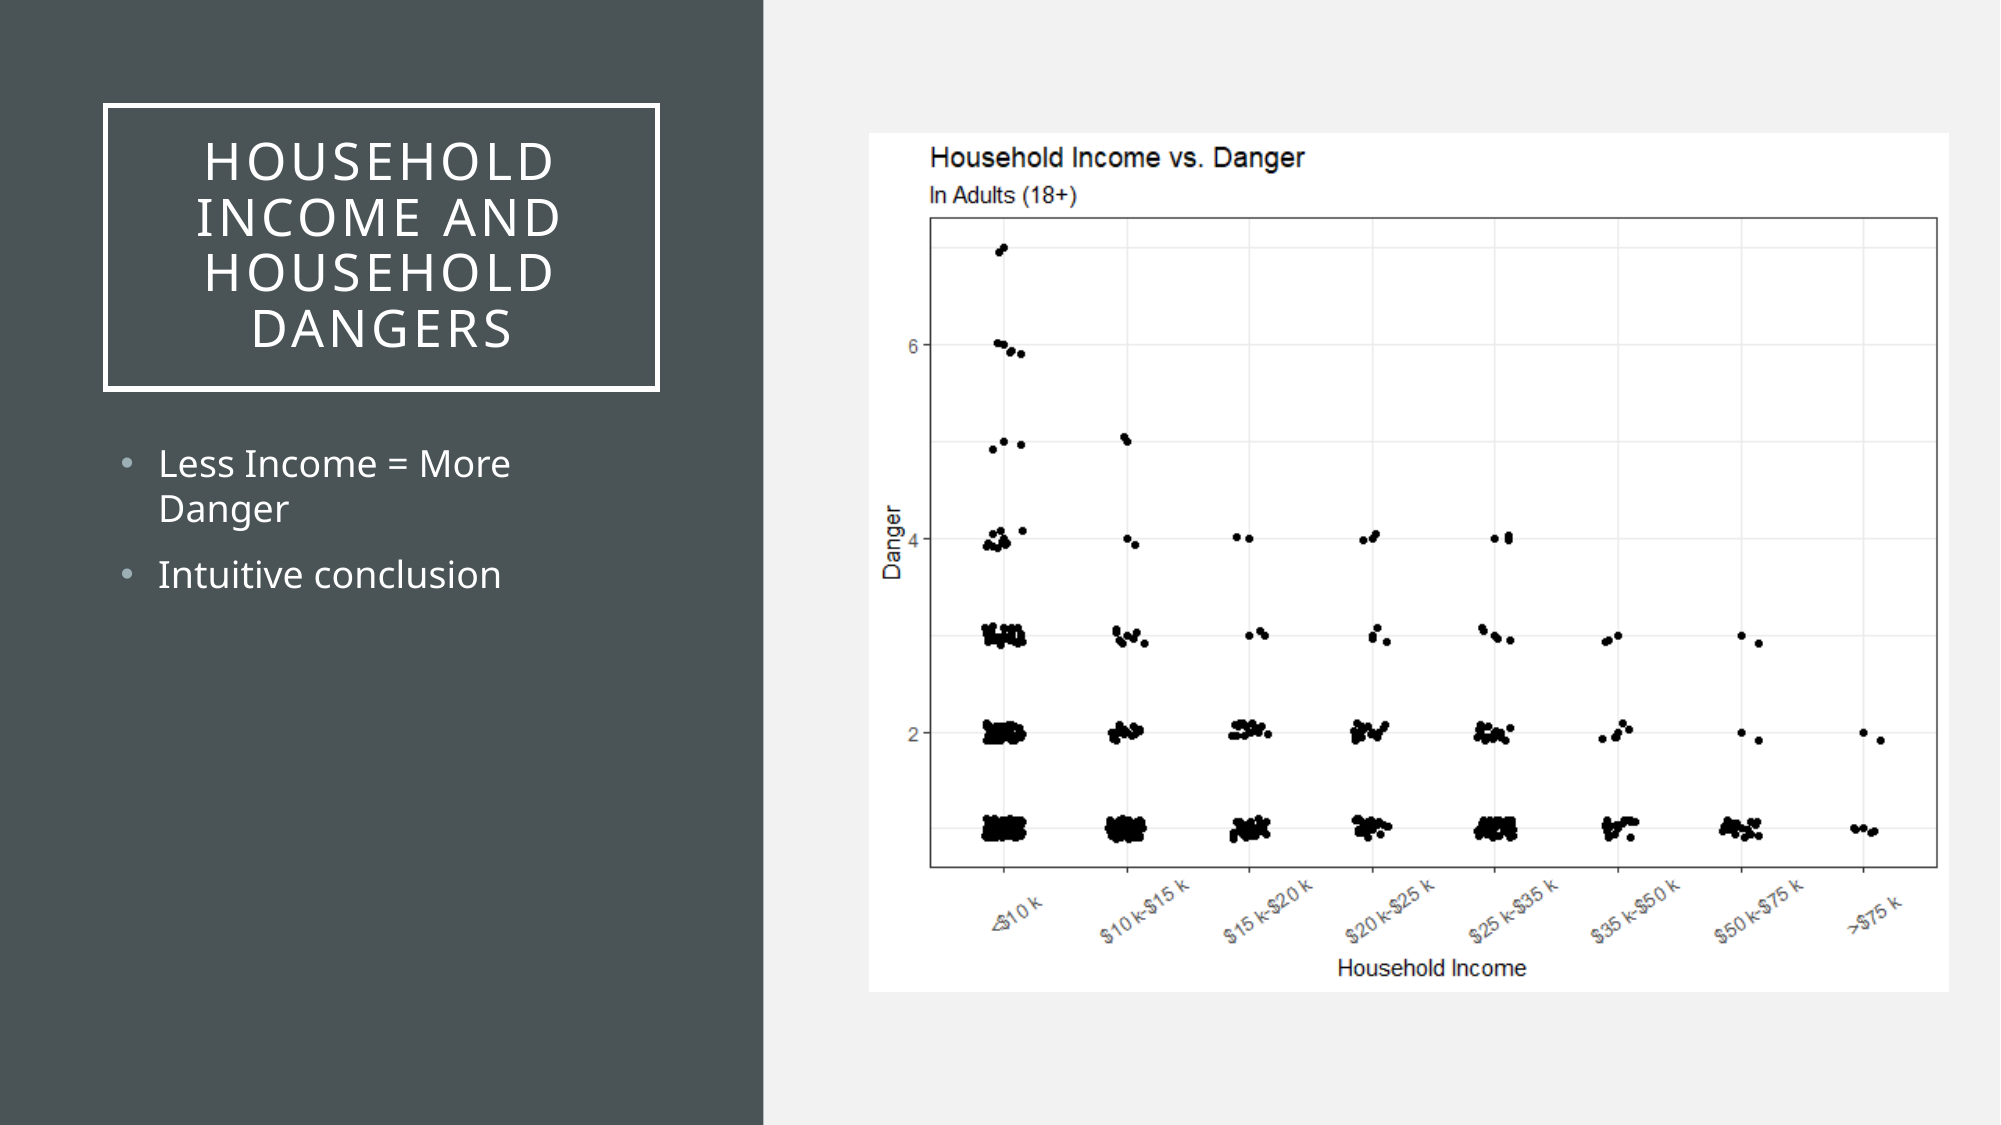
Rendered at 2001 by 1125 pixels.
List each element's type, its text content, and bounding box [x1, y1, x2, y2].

picture [869, 133, 1949, 992]
text_box [0, 0, 764, 1125]
list Less Income = More Danger Intuitive conclusion [105, 432, 658, 994]
text_box [764, 0, 2000, 1125]
title Household Income and Household Dangers [103, 103, 660, 392]
